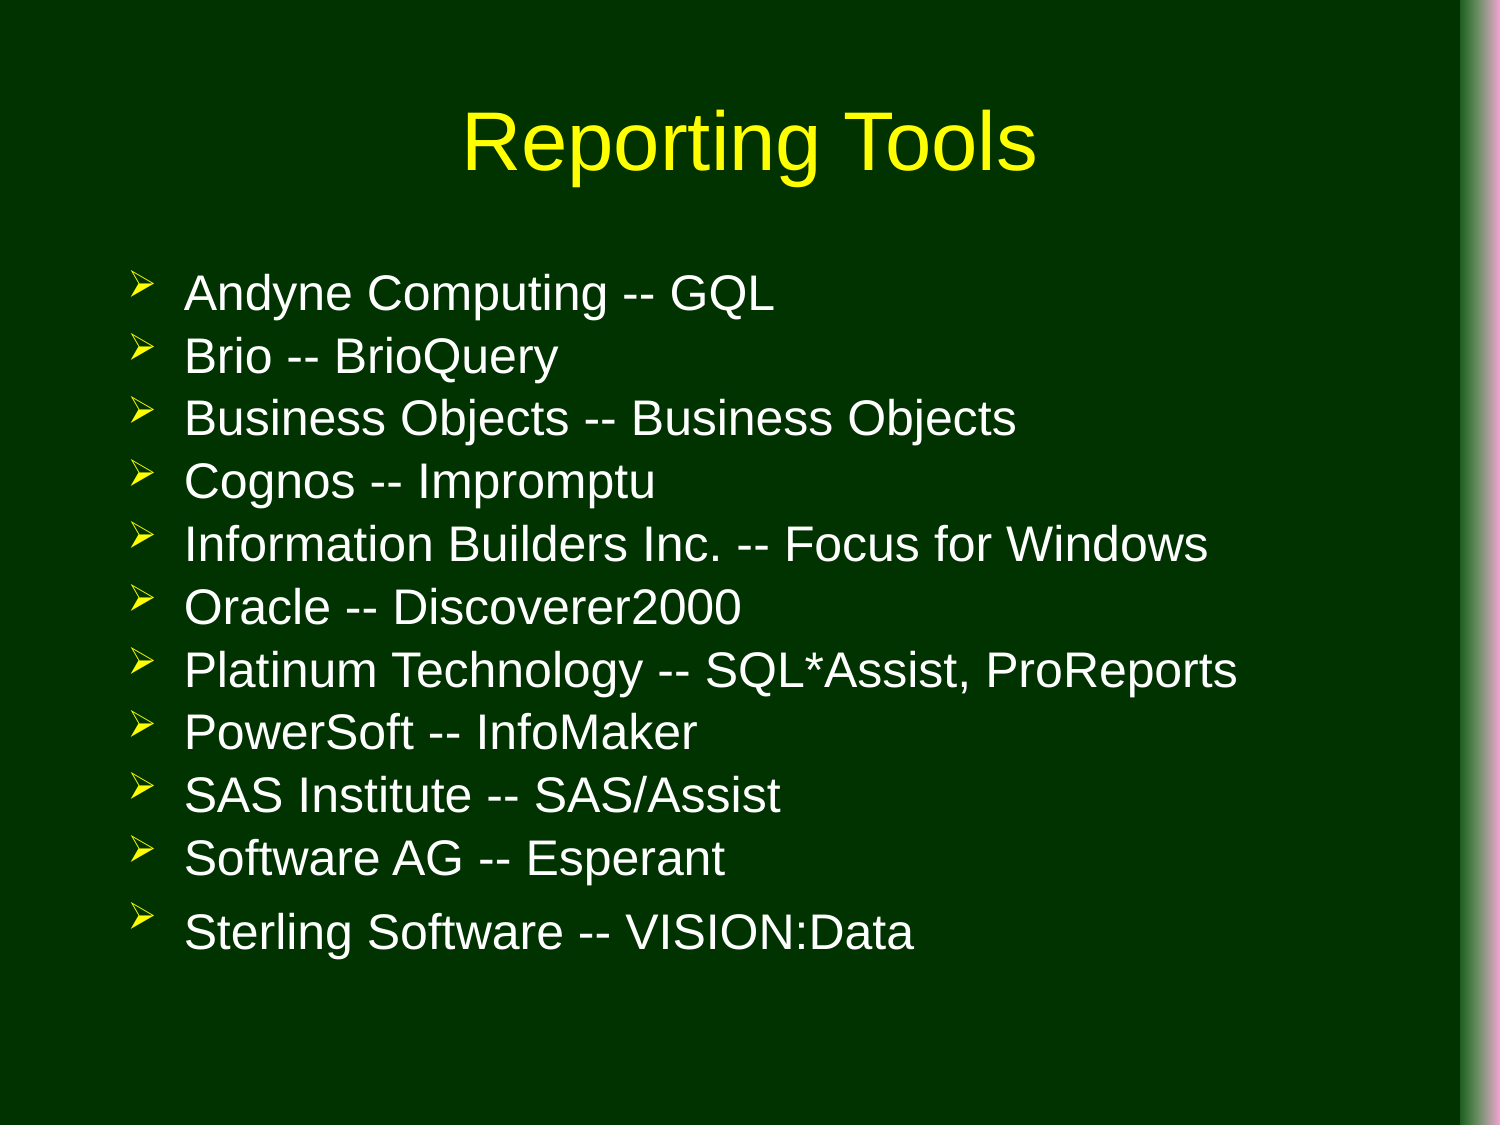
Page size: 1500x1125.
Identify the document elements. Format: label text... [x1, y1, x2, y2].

title Reporting Tools [112, 37, 1388, 238]
list Andyne Computing -- GQL Brio -- BrioQuery Business Objects -- Business Objects Cognos -- Impromptu Information Builders Inc. -- Focus for Windows Oracle -- Discoverer2000 Platinum Technology -- SQL*Assist, ProReports PowerSoft -- InfoMaker SAS Institute -- SAS/Assist Software AG -- Esperant Sterling Software -- VISION:Data [111, 268, 1388, 1001]
